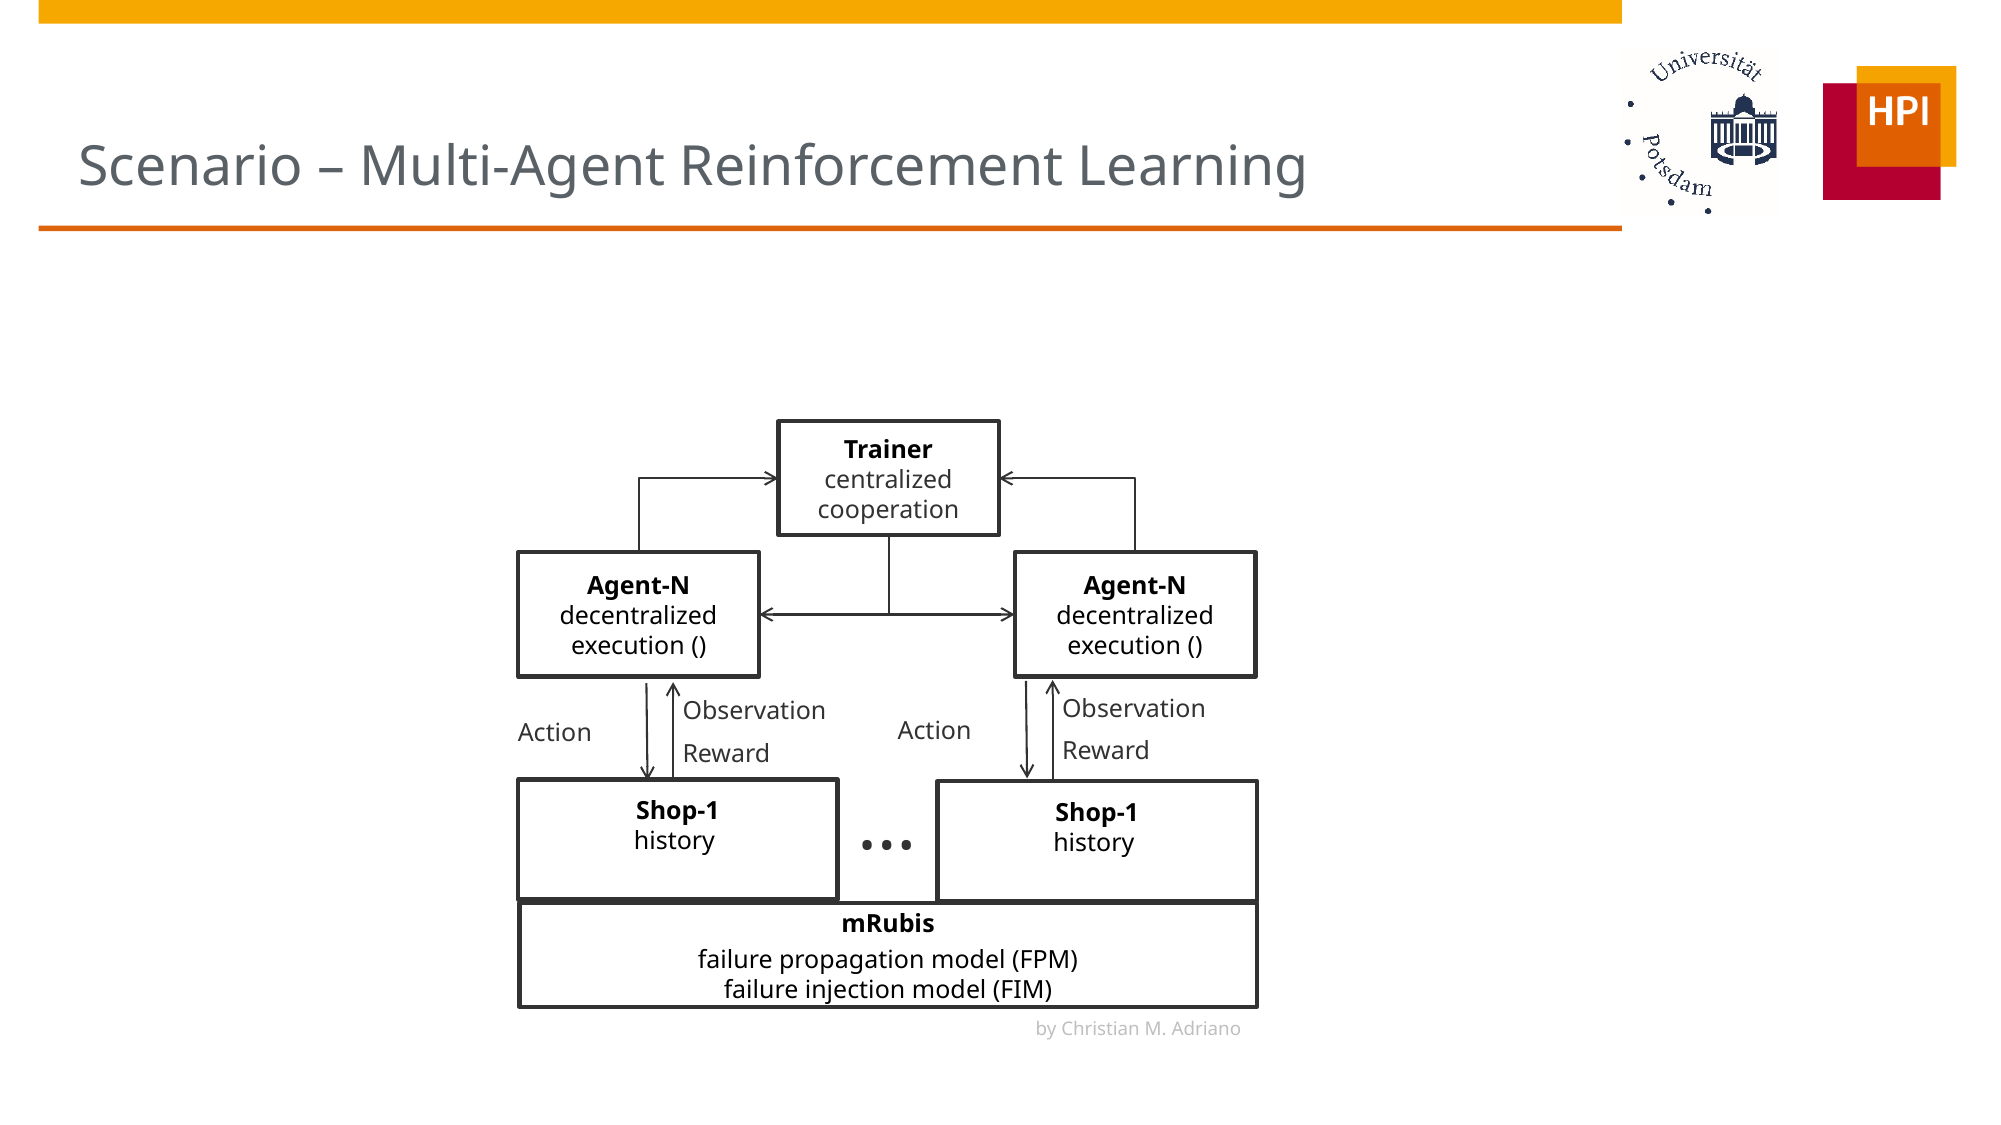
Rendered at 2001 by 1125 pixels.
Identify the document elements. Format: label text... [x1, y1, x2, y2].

picture [1622, 49, 1779, 216]
picture [1823, 66, 1957, 200]
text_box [1029, 446, 1105, 584]
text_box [671, 445, 746, 586]
text_box by Christian M. Adriano [989, 1009, 1256, 1047]
text_box mRubis failure propagation model (FPM) failure injection model (FIM) [517, 901, 1259, 1009]
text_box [911, 511, 992, 639]
text_box Trainer centralized cooperation [776, 419, 1001, 537]
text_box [783, 509, 864, 640]
title Scenario – Multi-Agent Reinforcement Learning [78, 23, 1583, 227]
text_box … [852, 774, 921, 900]
